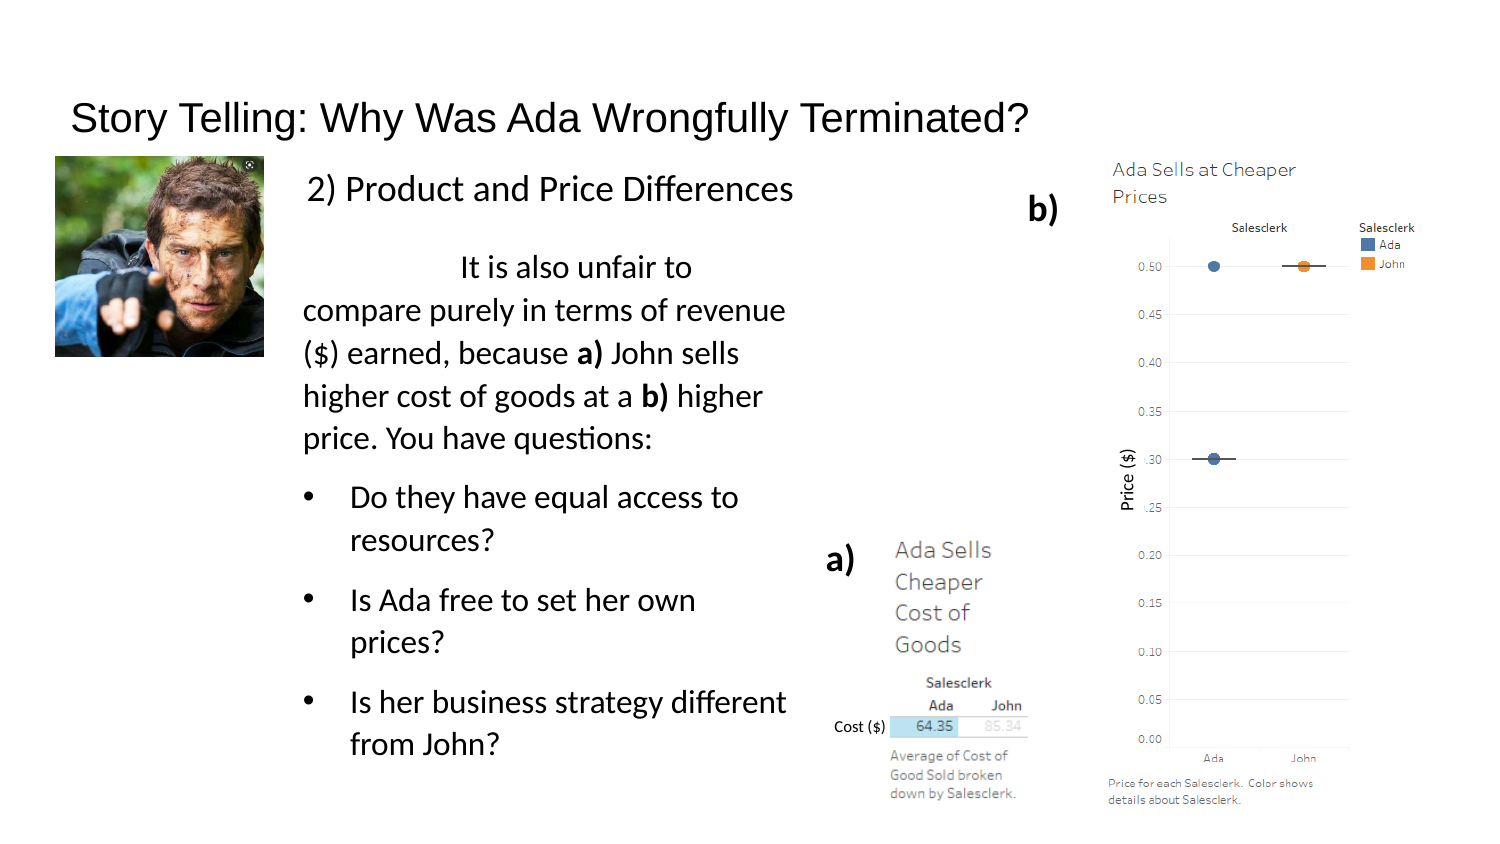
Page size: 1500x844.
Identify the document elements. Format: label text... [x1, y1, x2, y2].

text_box Cost ($) [819, 708, 885, 744]
text_box b) [1012, 176, 1093, 237]
picture [890, 526, 1029, 805]
text_box It is also unfair to compare purely in terms of revenue ($) earned, because a) John sells higher cost of goods at a b) higher price. You have questions: Do they have equal access to resources? Is Ada free to set her own prices? Is her business strategy different from John? [288, 235, 805, 770]
picture [55, 156, 265, 358]
picture [1108, 149, 1492, 807]
text_box Story Telling: Why Was Ada Wrongfully Terminated? [55, 88, 1415, 149]
text_box 2) Product and Price Differences [291, 156, 810, 217]
text_box a) [810, 526, 889, 587]
